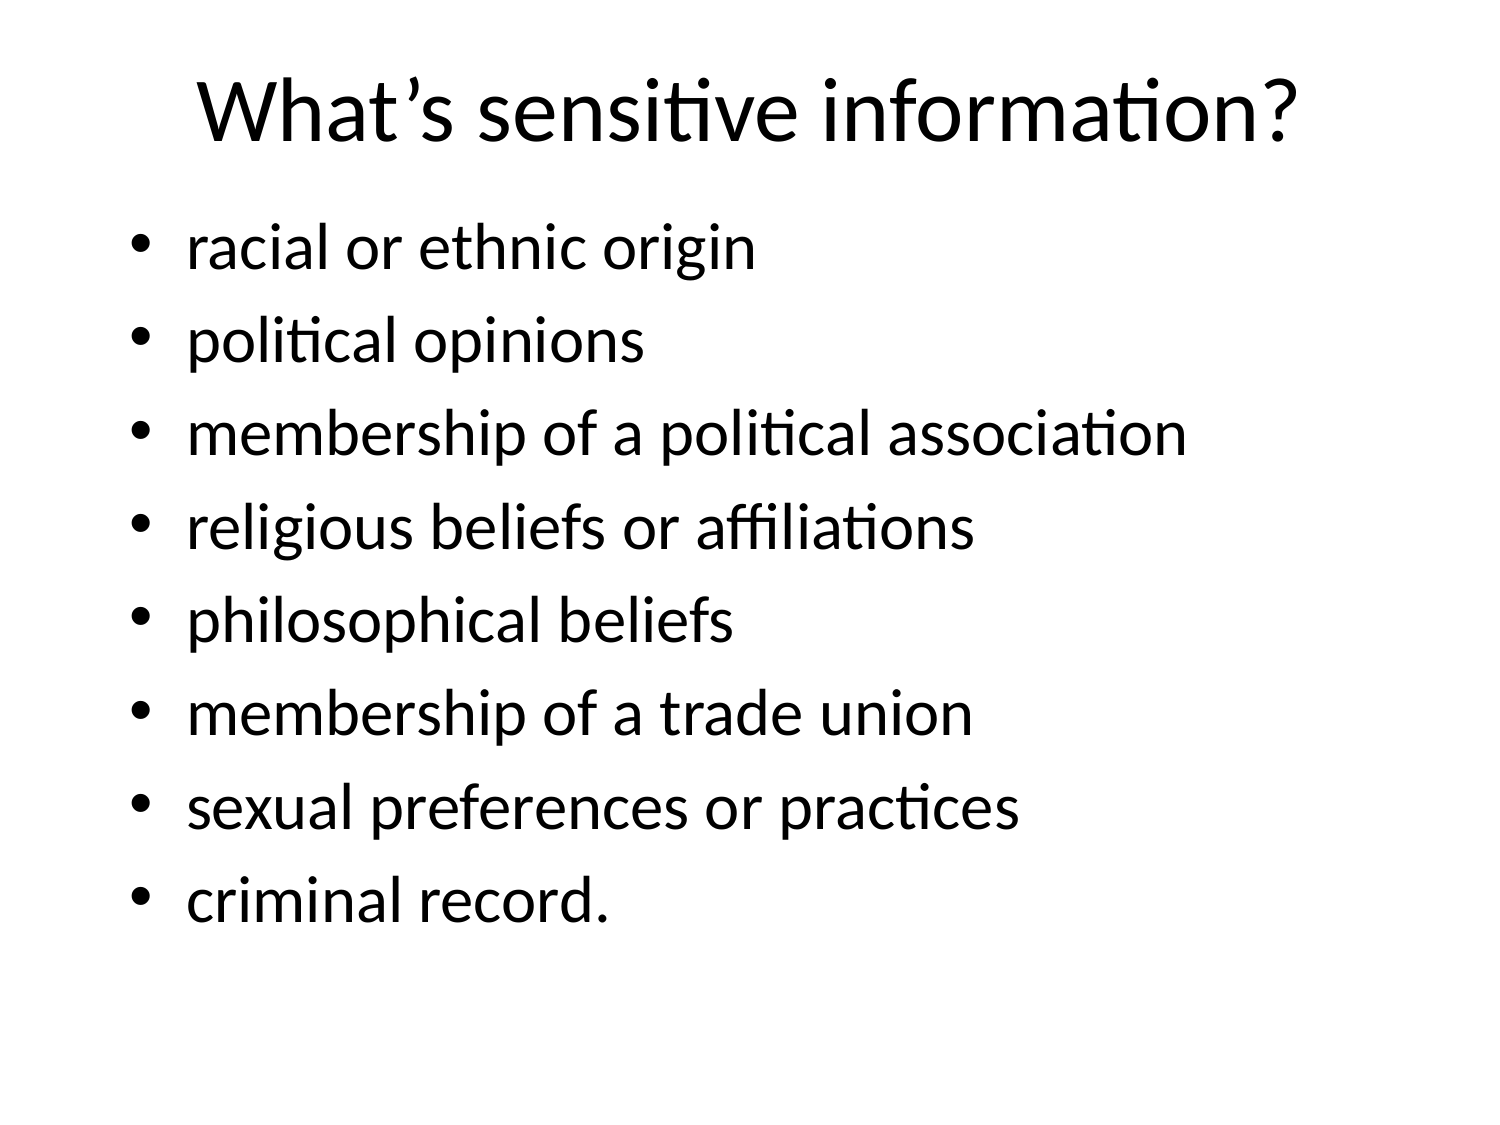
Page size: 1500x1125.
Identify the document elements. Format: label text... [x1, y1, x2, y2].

title What’s sensitive information? [75, 45, 1425, 164]
list racial or ethnic origin political opinions membership of a political association religious beliefs or affiliations philosophical beliefs membership of a trade union sexual preferences or practices criminal record. [114, 195, 1465, 1020]
